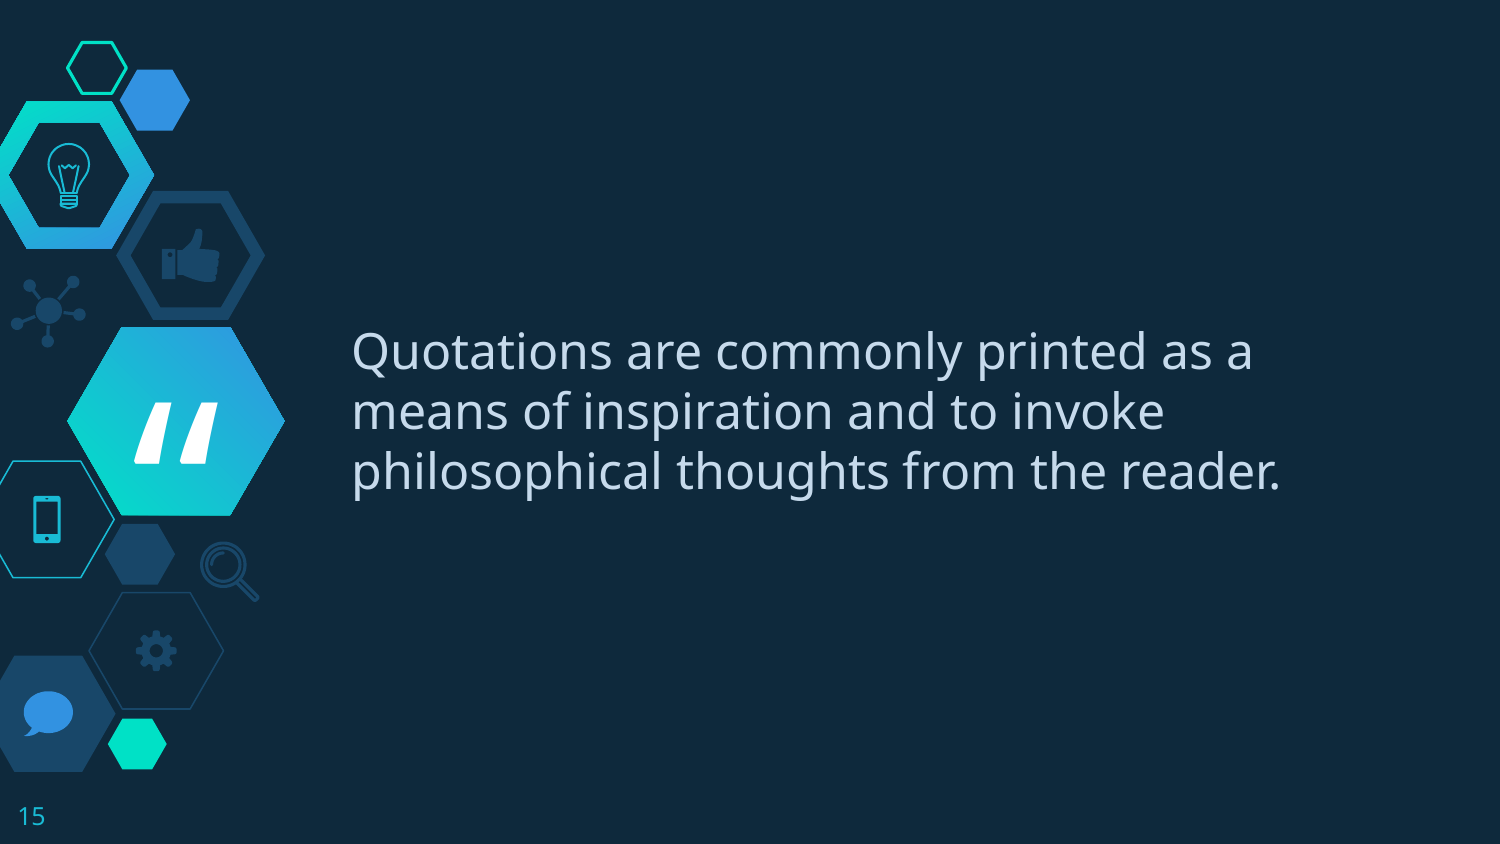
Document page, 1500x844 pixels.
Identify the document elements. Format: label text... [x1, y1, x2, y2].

slide_number 15 [2, 785, 93, 844]
list Quotations are commonly printed as a means of inspiration and to invoke philosophical thoughts from the reader. [336, 342, 1368, 477]
